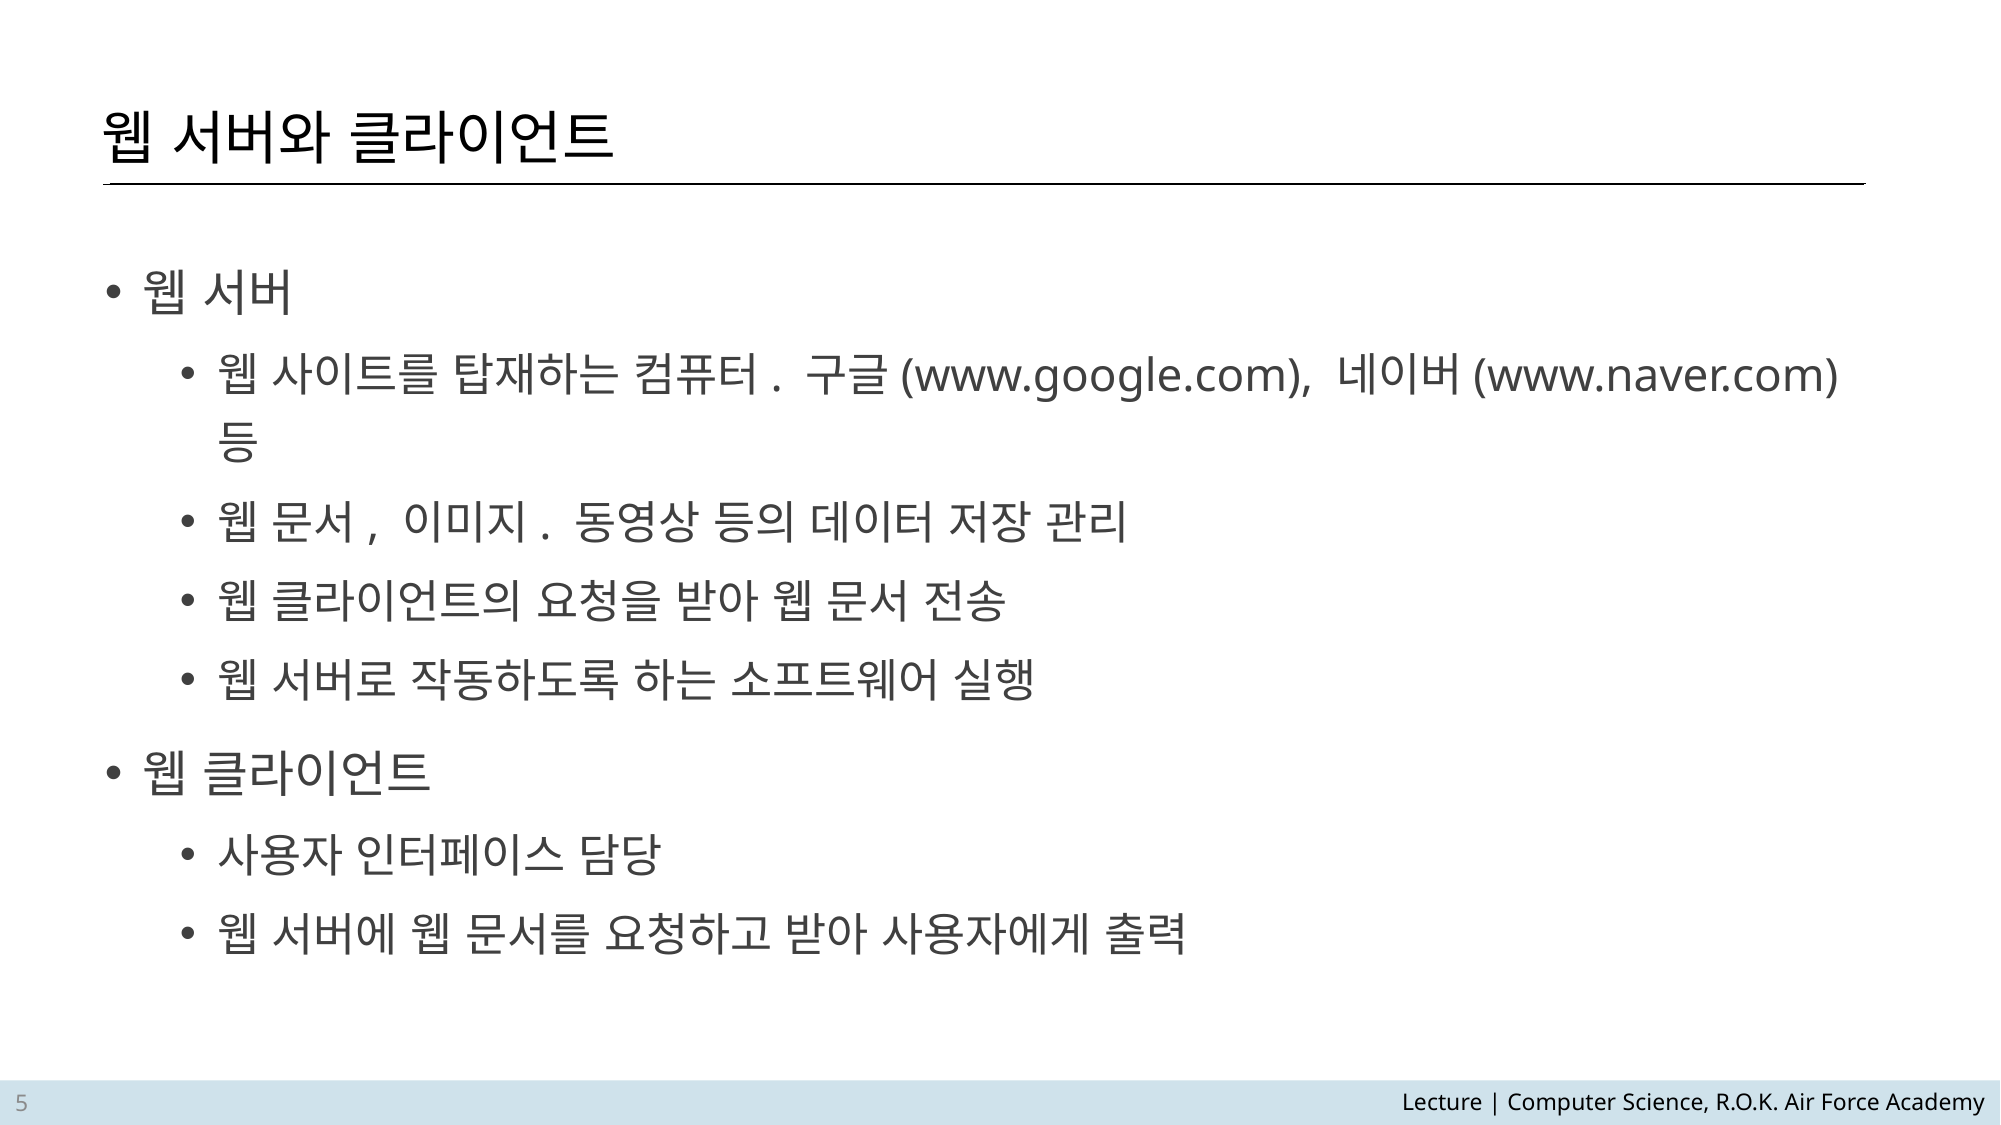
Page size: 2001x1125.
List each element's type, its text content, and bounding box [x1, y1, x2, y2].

list 웹 서버와 클라이언트 [90, 109, 1862, 172]
slide_number 5 [0, 1086, 114, 1123]
list 웹 서버 웹 사이트를 탑재하는 컴퓨터. 구글(www.google.com), 네이버(www.naver.com) 등 웹 문서, 이미지. 동영상 등의 데이터 저장 관리 웹 클라이언트의 요청을 받아 웹 문서 전송 웹 서버로 작동하도록 하는 소프트웨어 실행 웹 클라이언트 사용자 인터페이스 담당 웹 서버에 웹 문서를 요청하고 받아 사용자에게 출력 [89, 238, 1863, 1014]
